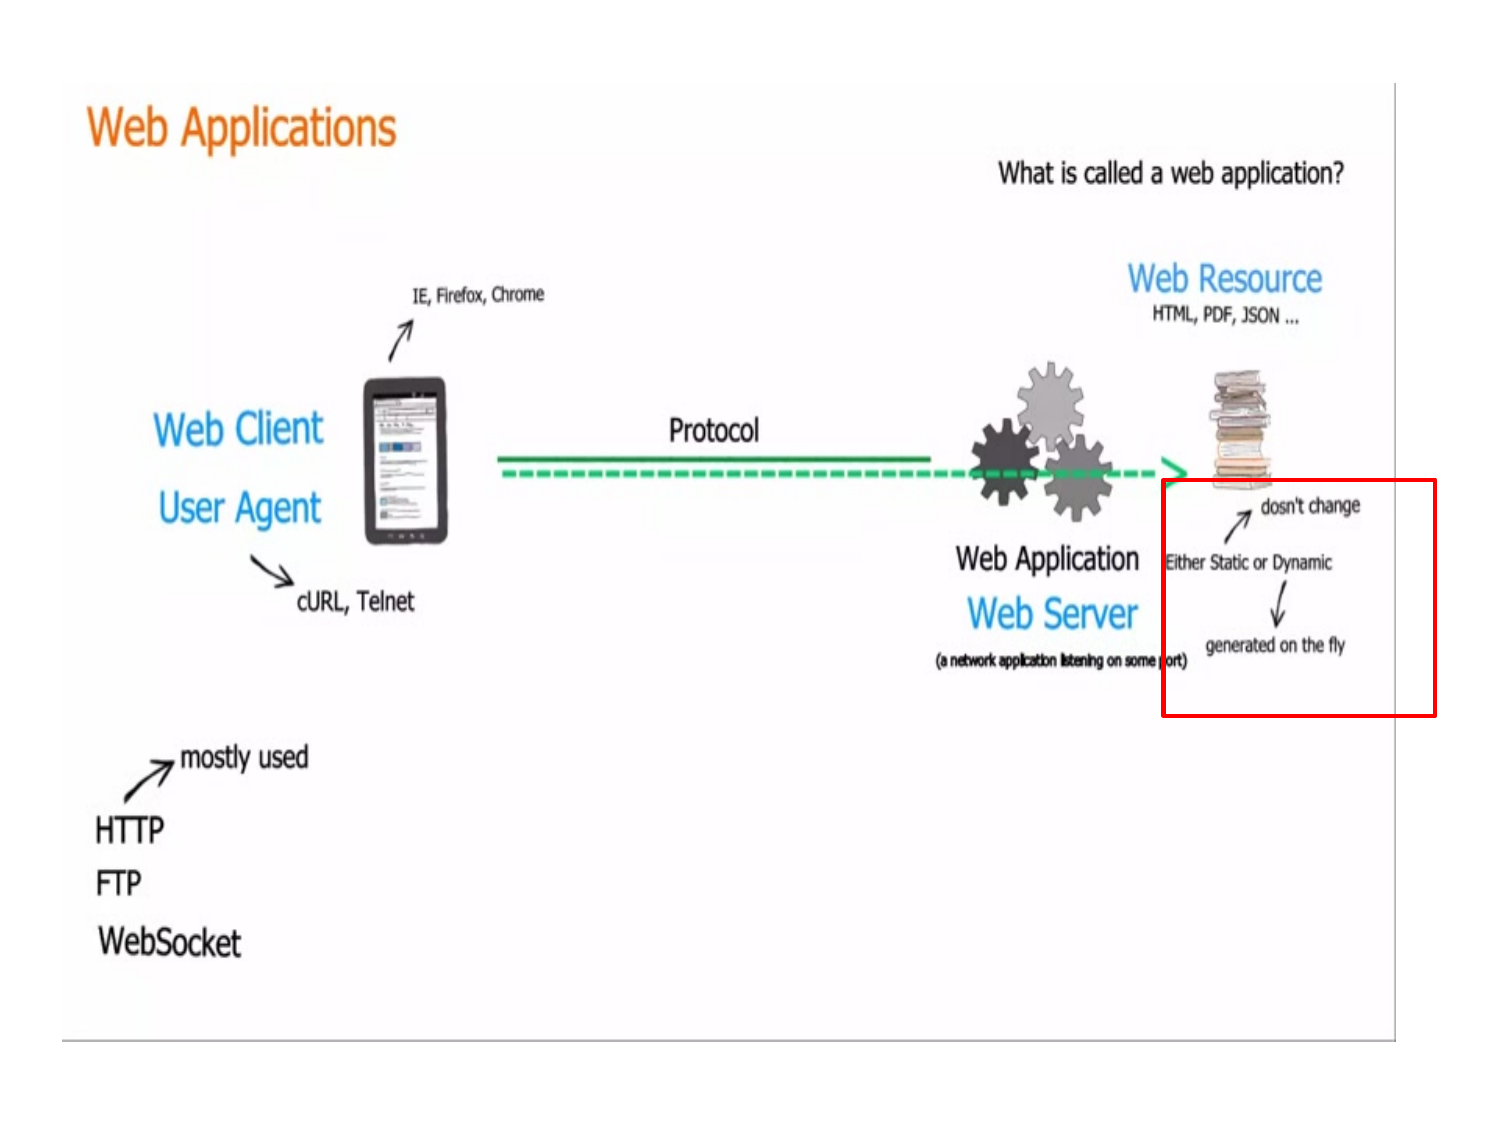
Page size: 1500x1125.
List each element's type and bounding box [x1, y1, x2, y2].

text_box [1401, 479, 1436, 717]
picture [62, 83, 1396, 1042]
